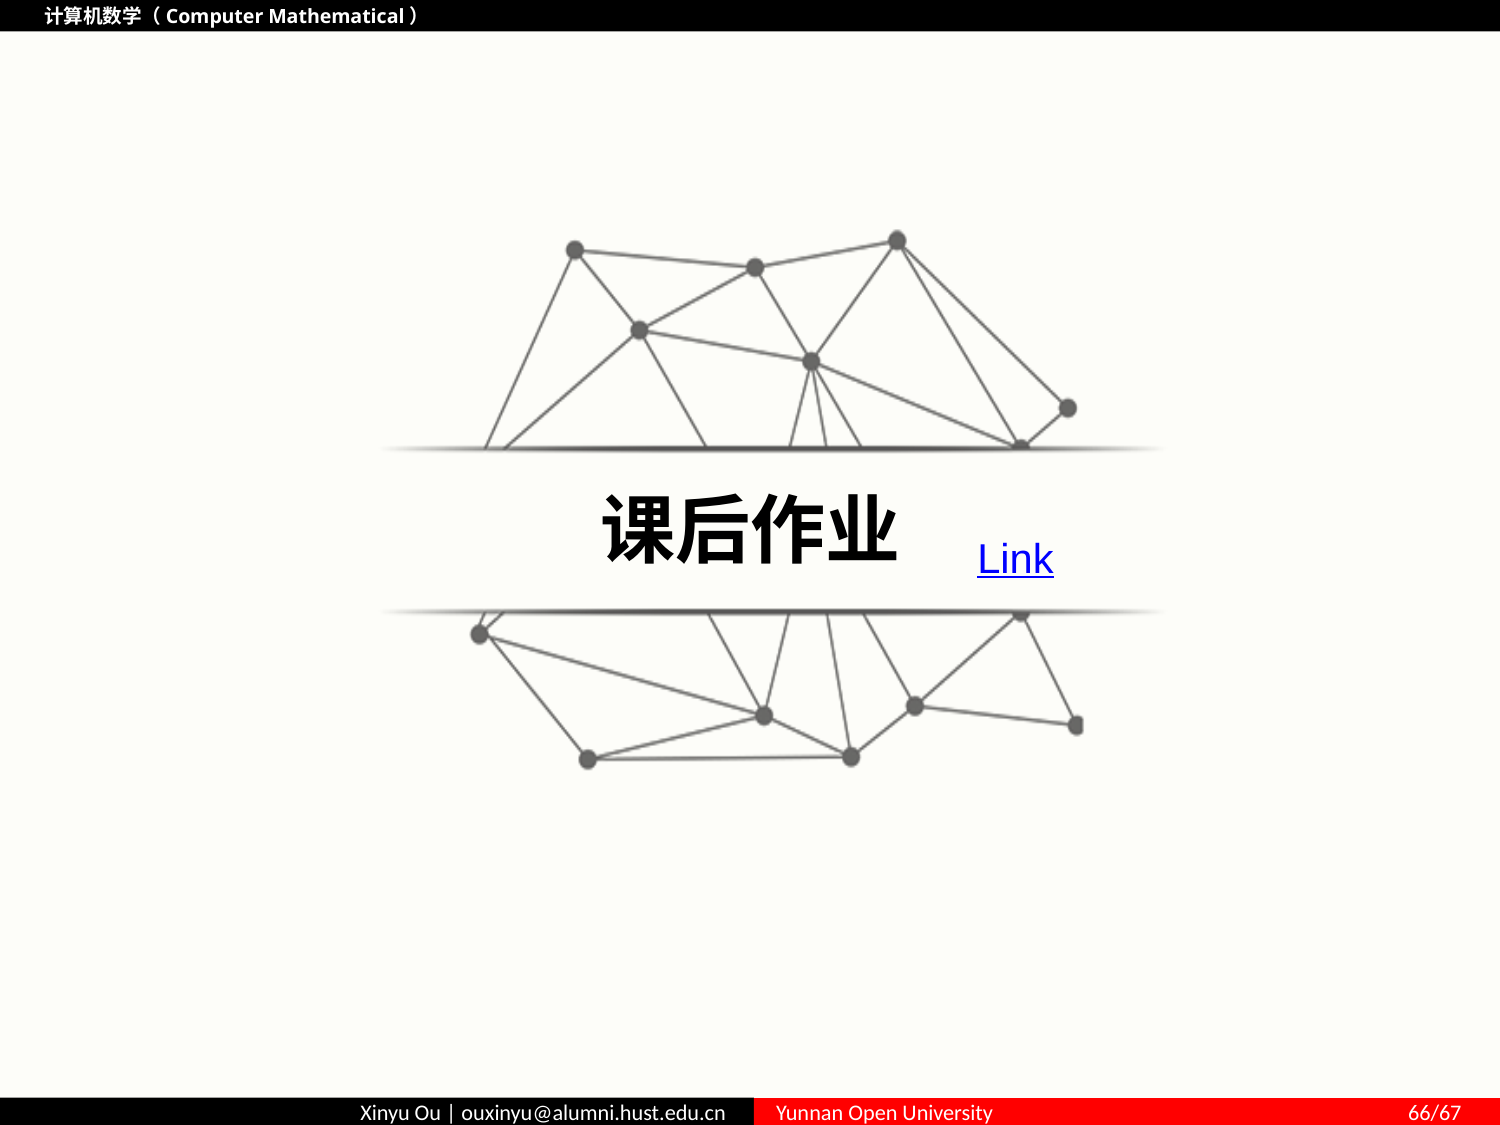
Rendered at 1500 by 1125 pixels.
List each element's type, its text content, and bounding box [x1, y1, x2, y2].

list 课后作业 [0, 481, 1500, 573]
picture [258, 573, 1242, 853]
picture [258, 199, 1242, 481]
text_box Link [962, 524, 1092, 589]
